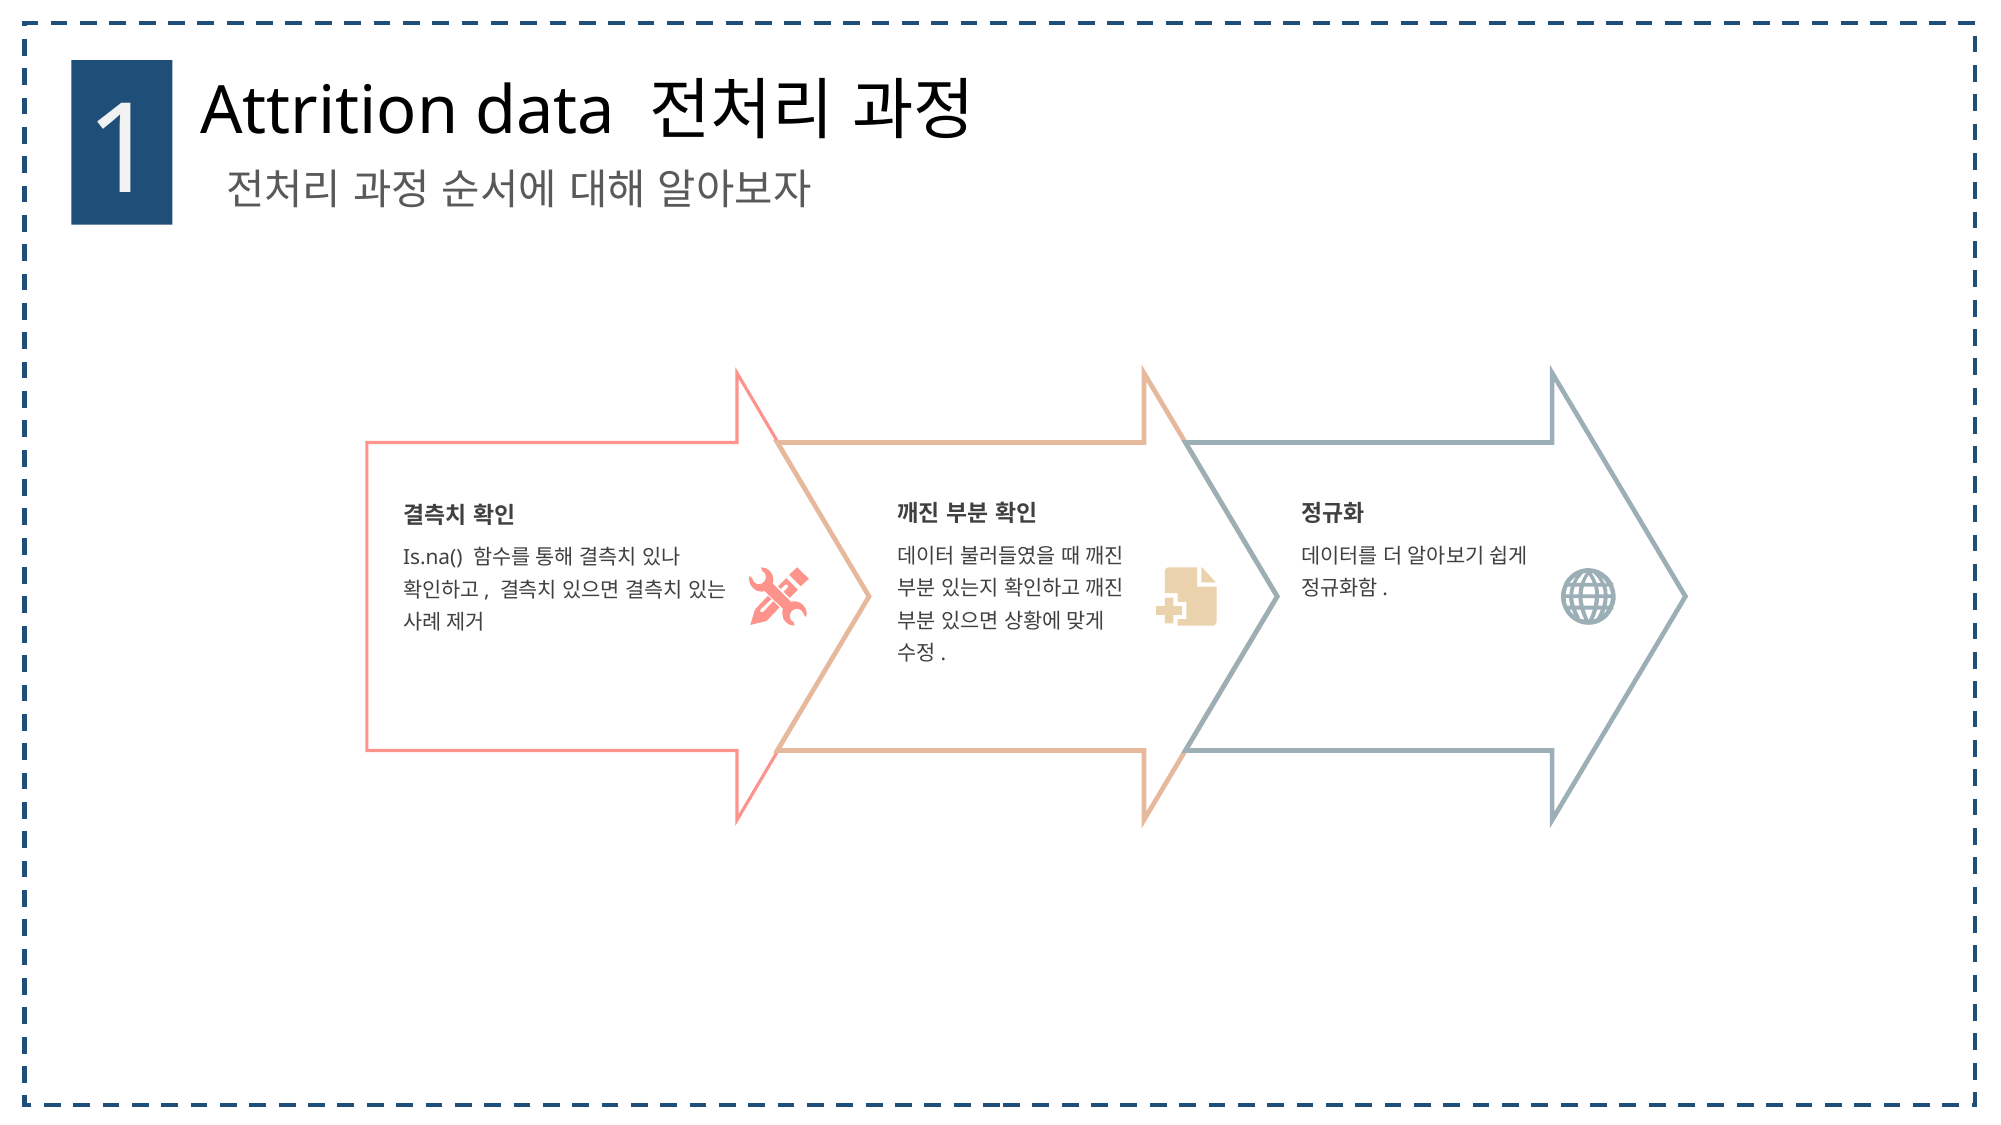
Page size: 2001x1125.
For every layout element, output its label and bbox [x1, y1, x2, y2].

text_box [366, 372, 777, 820]
text_box [1185, 372, 1686, 820]
text_box [23, 22, 1976, 1106]
text_box [777, 372, 1185, 820]
